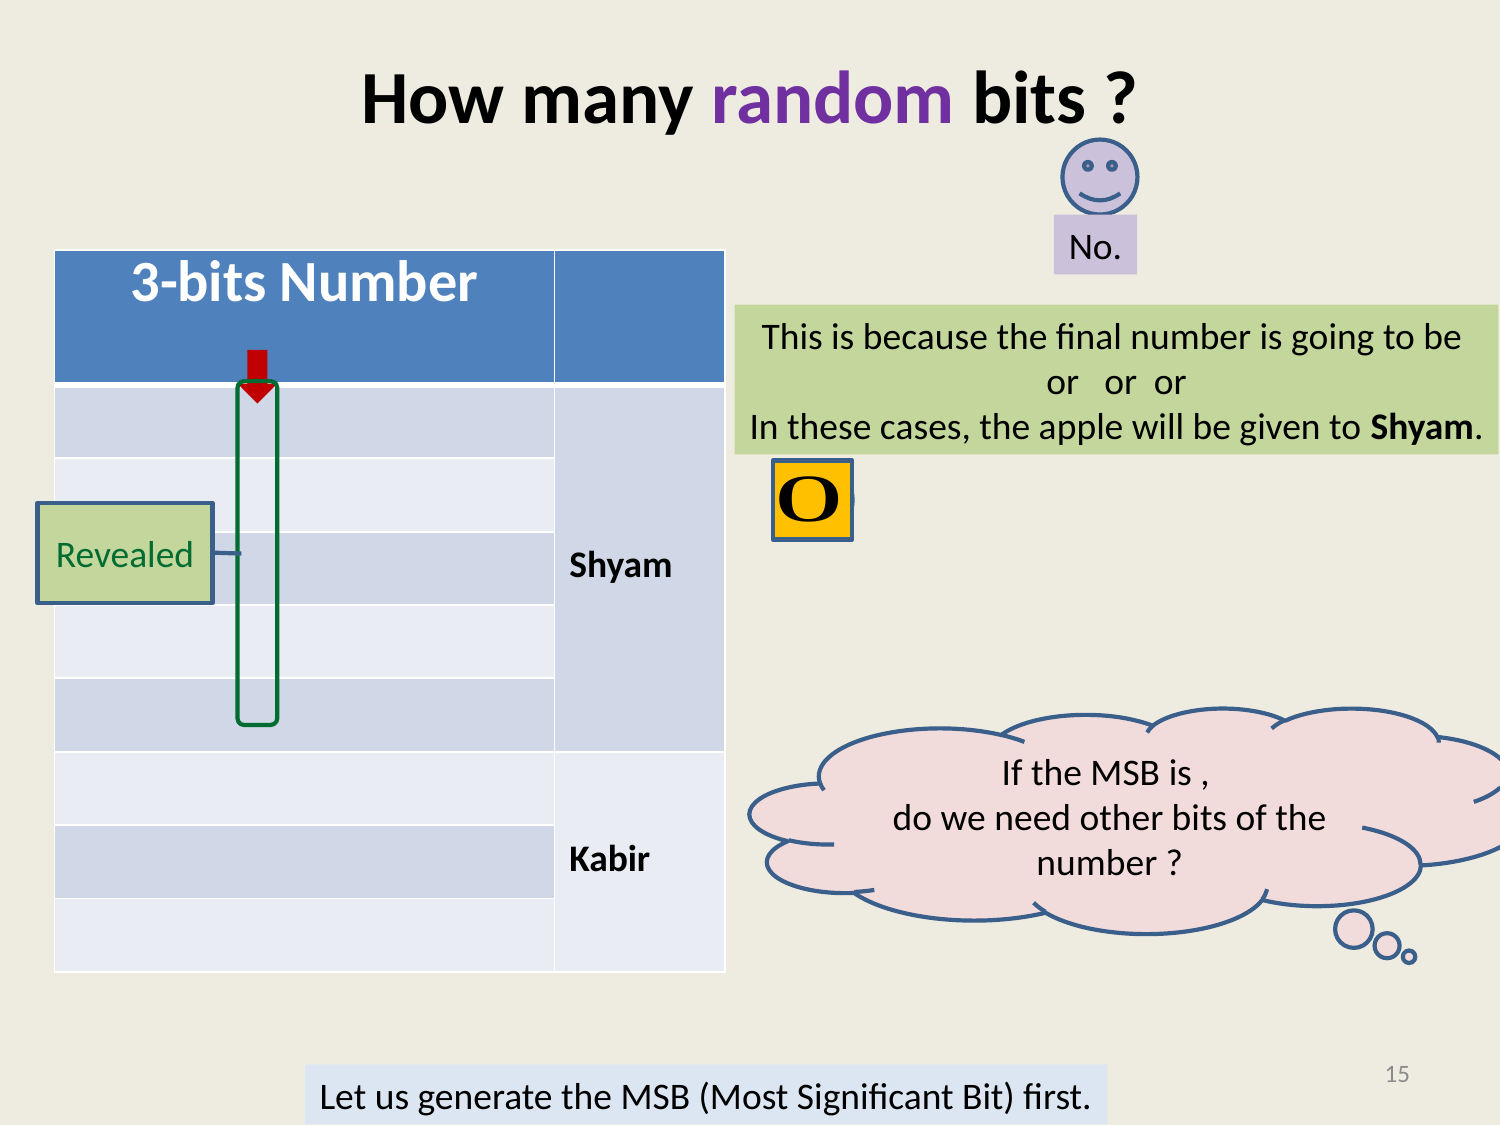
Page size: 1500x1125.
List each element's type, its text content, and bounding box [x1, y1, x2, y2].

list [75, 262, 1425, 1005]
text_box [245, 347, 270, 379]
text_box Let us generate the MSB (Most Significant Bit) first. [304, 1064, 1108, 1125]
text_box Revealed [35, 501, 242, 605]
text_box No. [1053, 214, 1138, 275]
title How many random bits ? [75, 45, 1425, 233]
text_box [1060, 137, 1140, 214]
slide_number 15 [1074, 1042, 1425, 1103]
text_box [235, 379, 280, 728]
